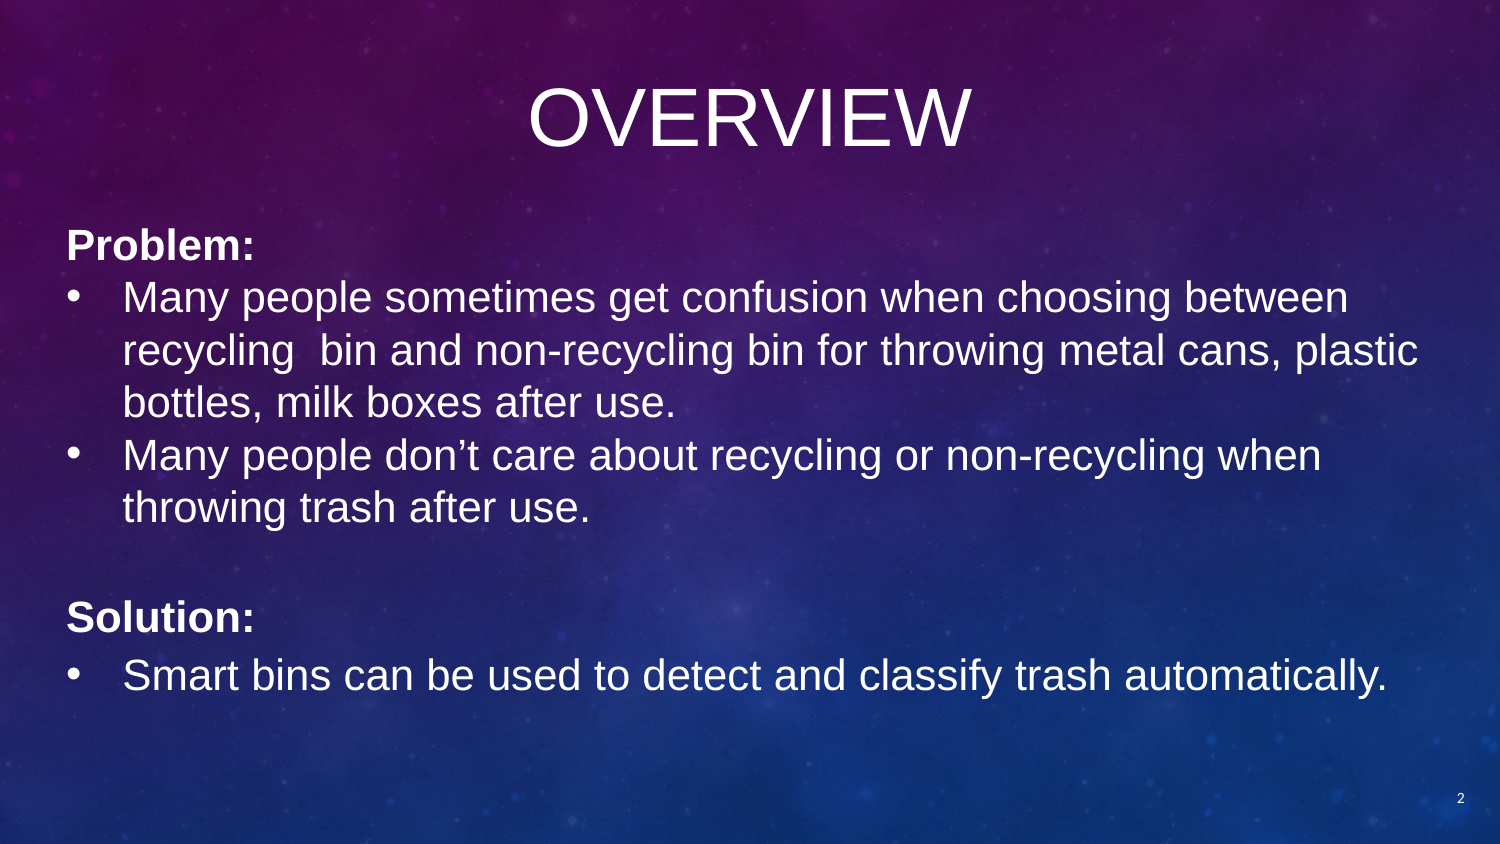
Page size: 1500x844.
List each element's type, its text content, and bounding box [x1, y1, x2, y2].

slide_number 2 [1389, 764, 1480, 830]
picture [0, 0, 1500, 844]
list Problem: Many people sometimes get confusion when choosing between recycling bin and non-recycling bin for throwing metal cans, plastic bottles, milk boxes after use. Many people don’t care about recycling or non-recycling when throwing trash after use. Solution: Smart bins can be used to detect and classify trash automatically. [51, 201, 1449, 757]
title Overview [51, 48, 1449, 180]
